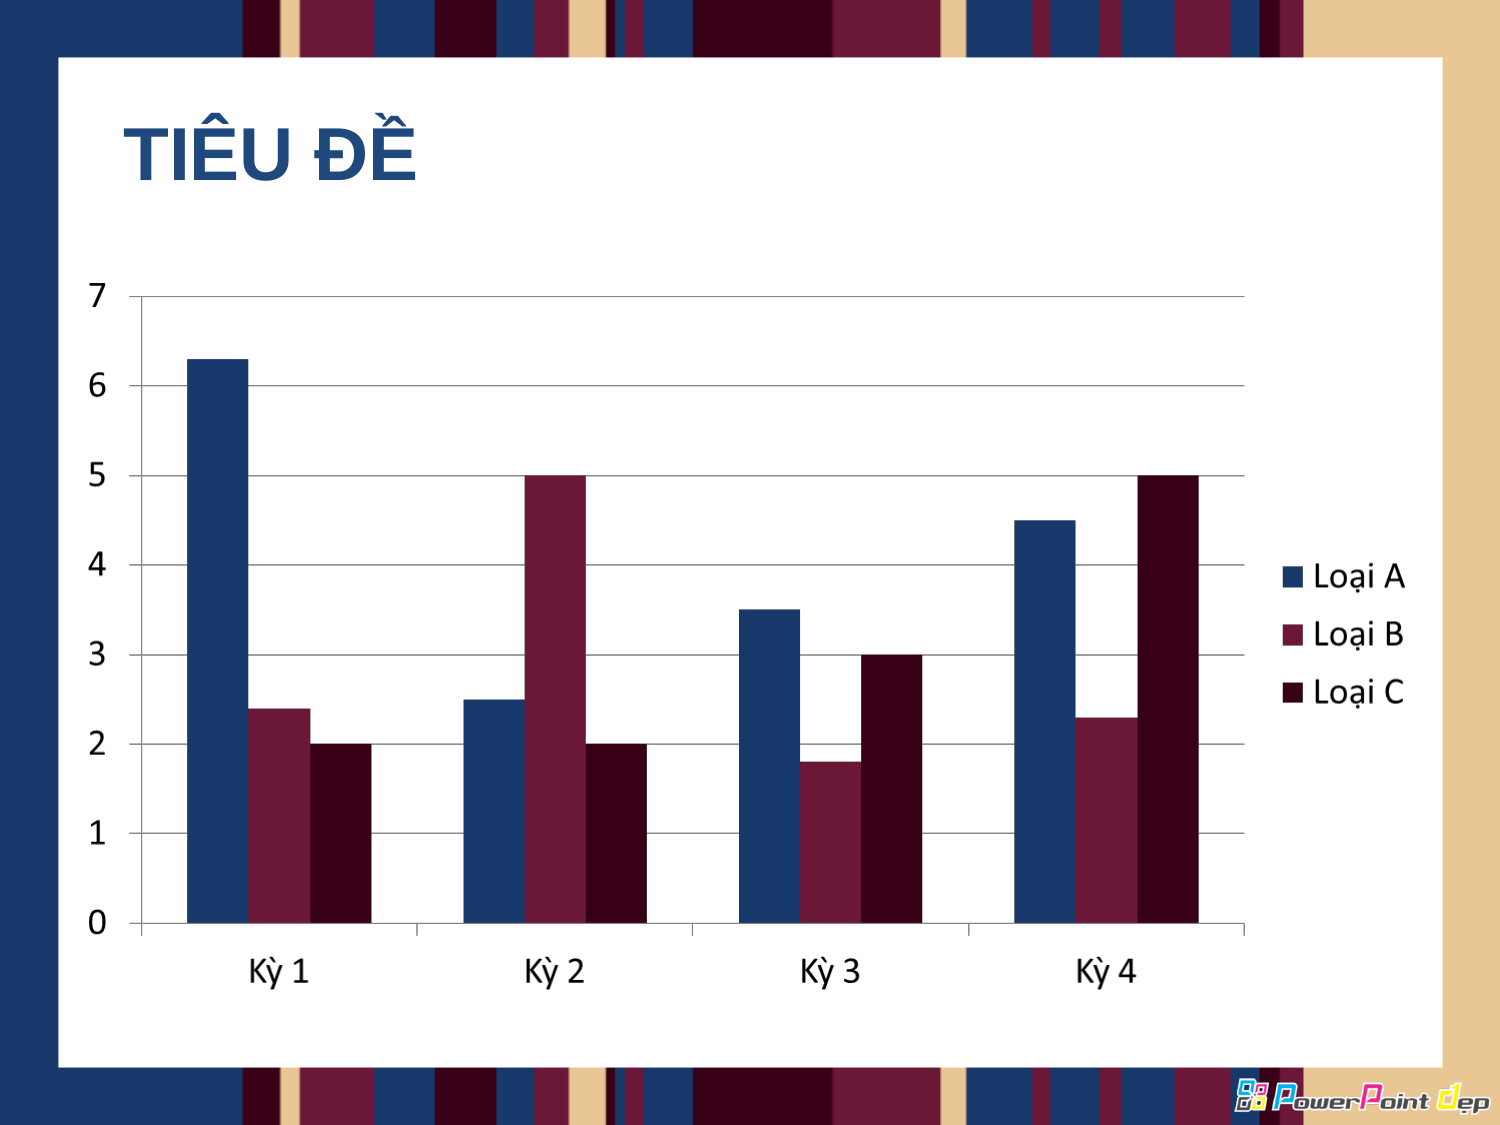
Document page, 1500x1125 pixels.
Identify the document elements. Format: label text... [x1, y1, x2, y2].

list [66, 253, 1434, 1014]
text_box tiêu đỀ [108, 86, 973, 215]
picture [0, 0, 1500, 1125]
